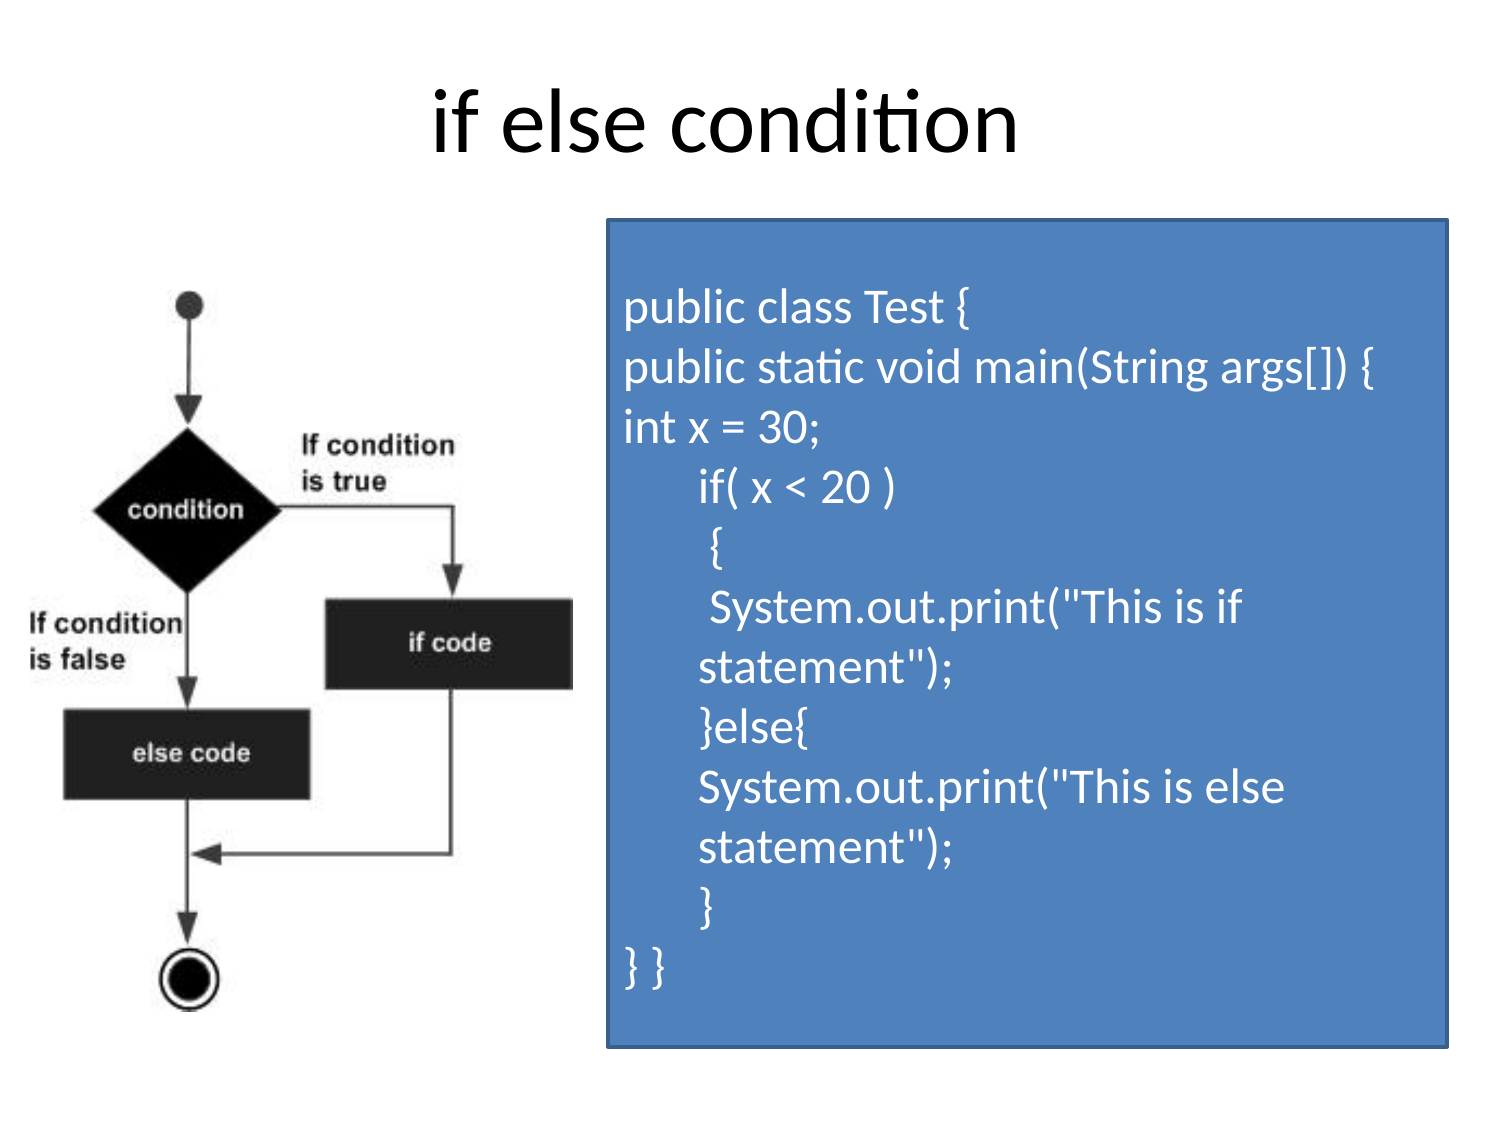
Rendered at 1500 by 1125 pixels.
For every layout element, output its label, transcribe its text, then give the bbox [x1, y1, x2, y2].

picture [29, 290, 574, 1012]
title if else condition [88, 0, 1364, 237]
text_box public class Test { public static void main(String args[]) { int x = 30; if( x < 20 ) { System.out.print("This is if statement"); }else{ System.out.print("This is else statement"); } } } [606, 218, 1449, 1049]
